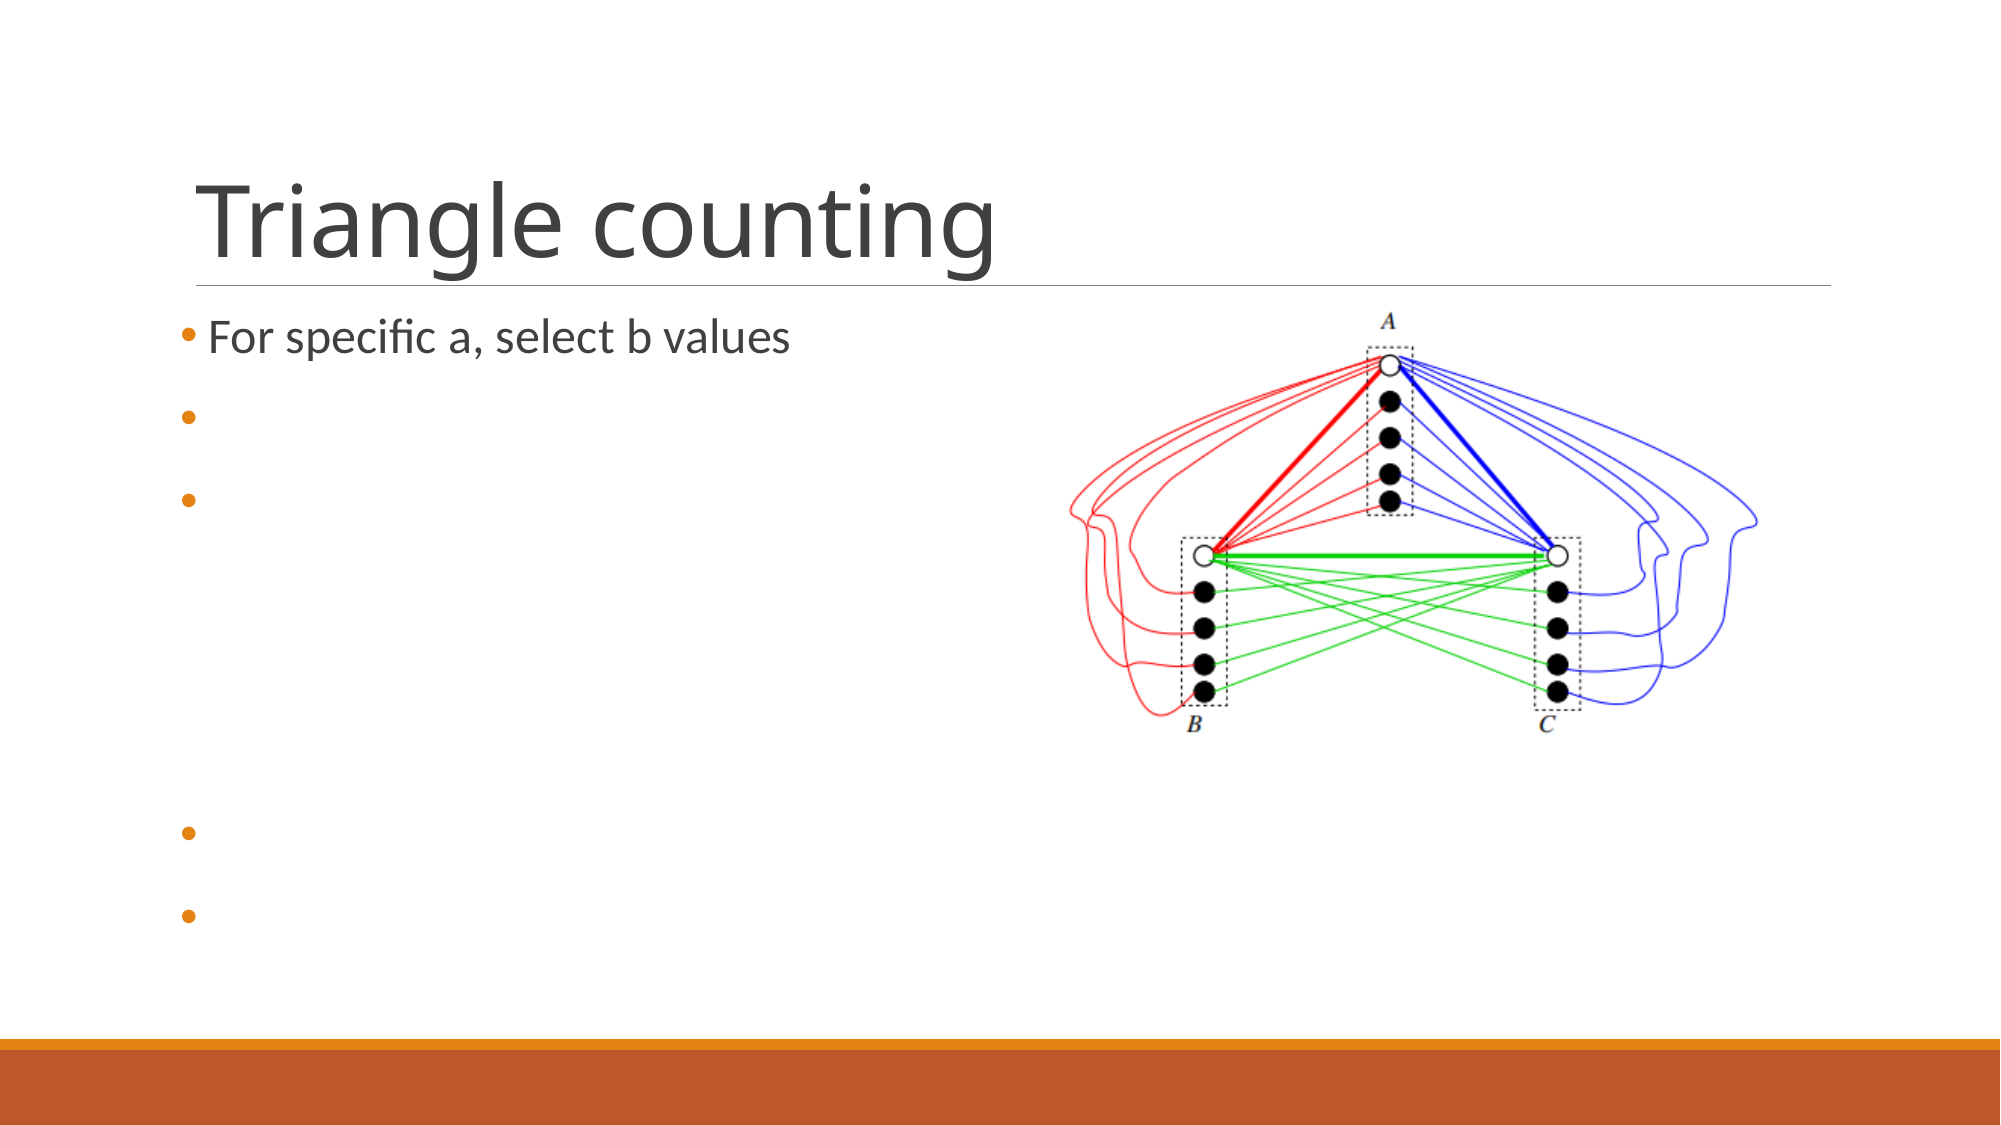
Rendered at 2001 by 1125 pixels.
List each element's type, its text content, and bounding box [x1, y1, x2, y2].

title Triangle counting [180, 47, 1830, 285]
picture [984, 302, 1790, 768]
